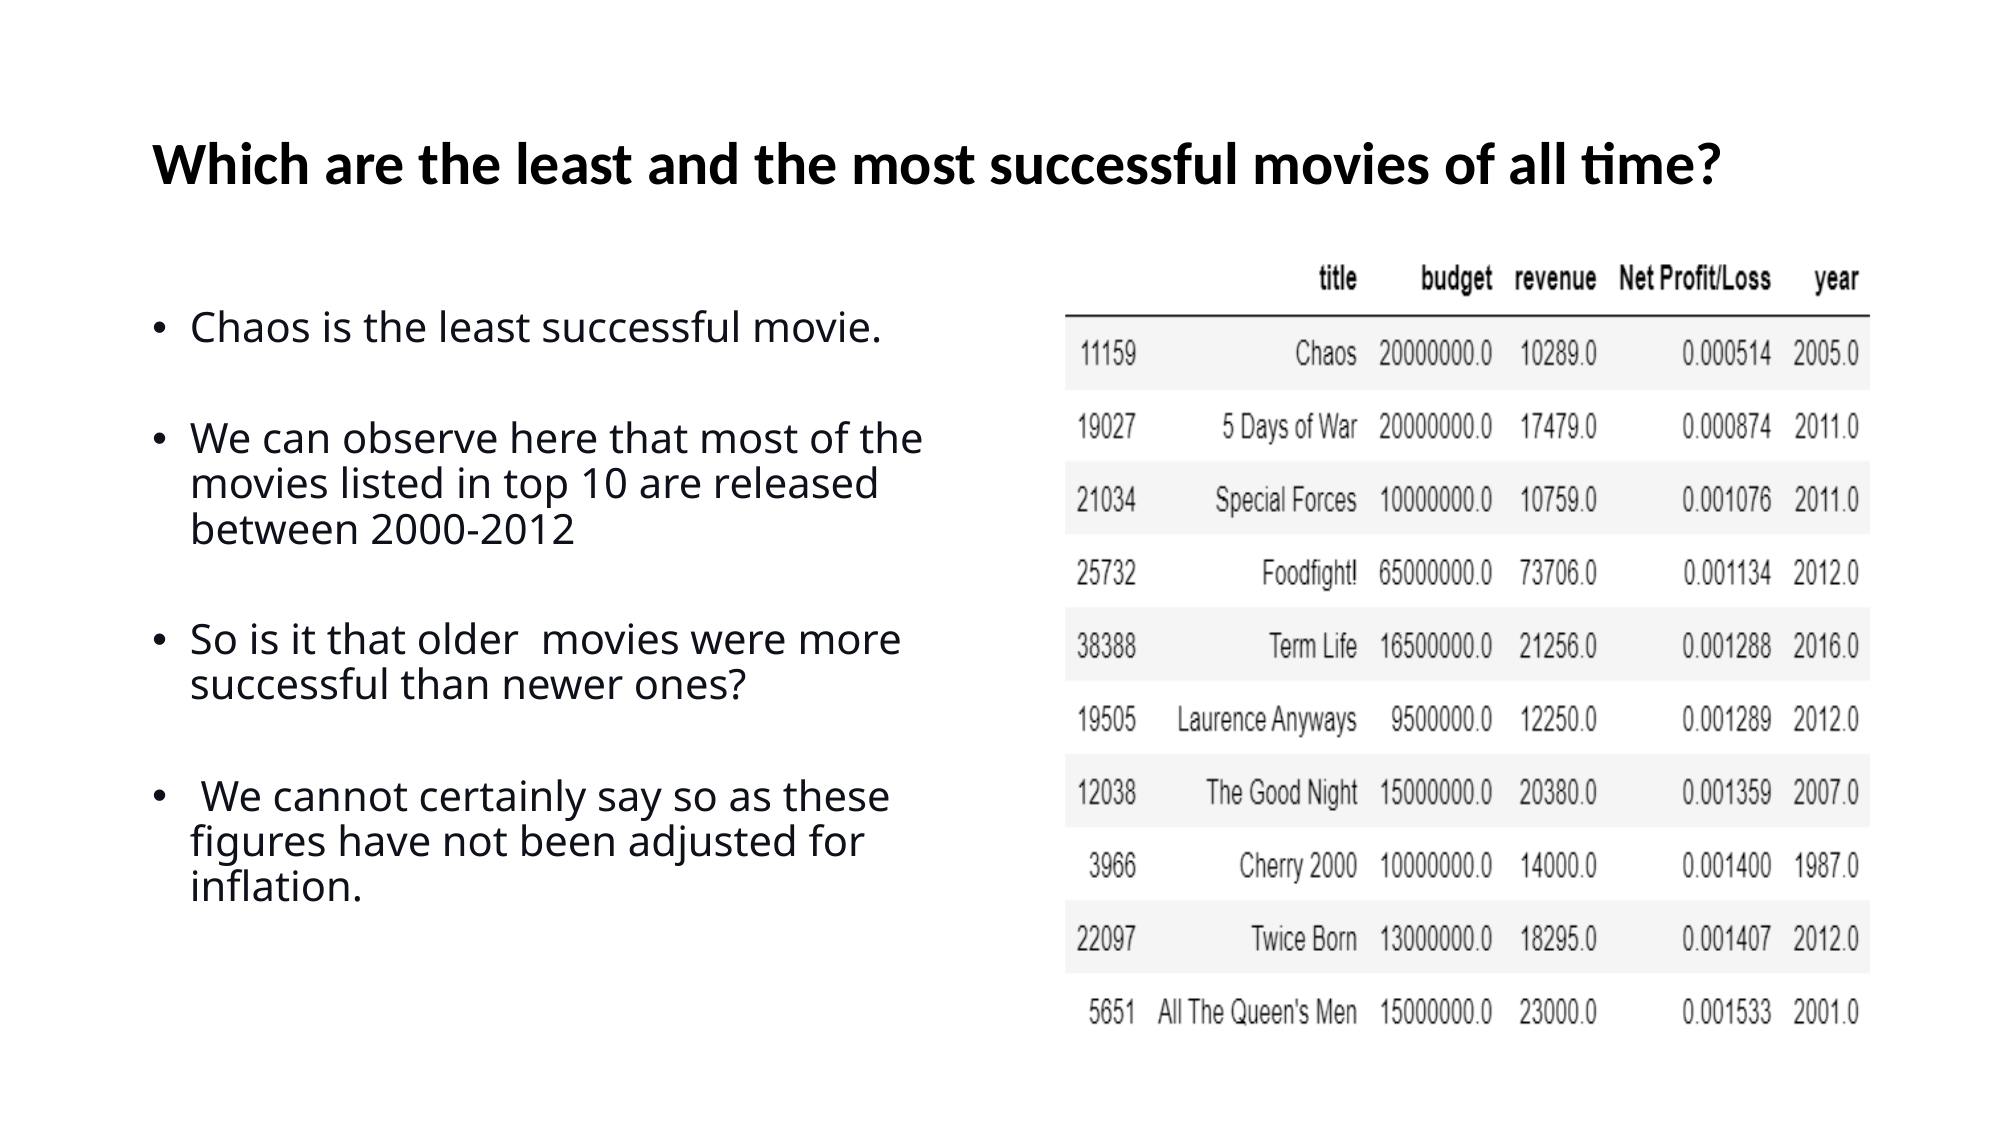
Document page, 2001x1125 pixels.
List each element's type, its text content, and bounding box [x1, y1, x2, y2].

list Chaos is the least successful movie. We can observe here that most of the movies listed in top 10 are released between 2000-2012 So is it that older movies were more successful than newer ones? We cannot certainly say so as these figures have not been adjusted for inflation. [137, 299, 1000, 1014]
picture [1064, 240, 1886, 1066]
title Which are the least and the most successful movies of all time? [137, 59, 1863, 278]
